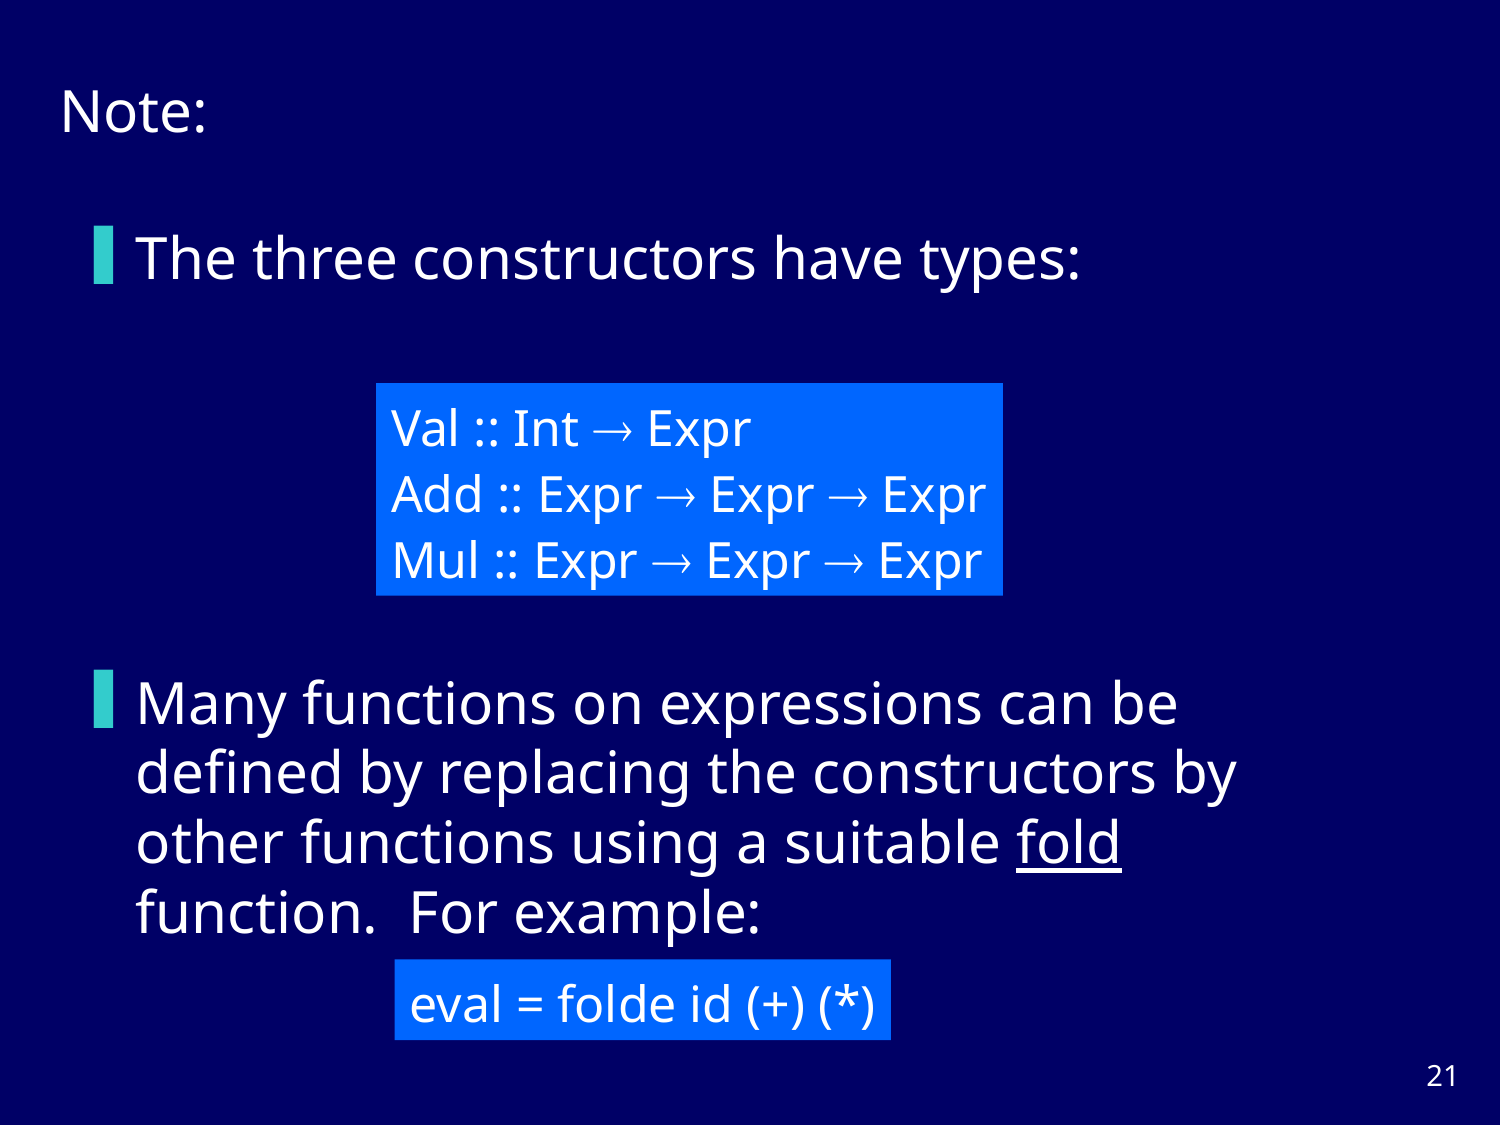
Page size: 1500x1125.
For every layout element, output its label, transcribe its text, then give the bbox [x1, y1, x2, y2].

slide_number 20 [1374, 1050, 1475, 1100]
text_box eval = folde id (+) (*) [394, 959, 891, 1041]
text_box The three constructors have types: [64, 214, 1387, 321]
text_box Val :: Int  Expr Add :: Expr  Expr  Expr Mul :: Expr  Expr  Expr [376, 383, 1003, 596]
text_box Many functions on expressions can be defined by replacing the constructors by other functions using a suitable fold function. For example: [64, 658, 1385, 897]
text_box Note: [44, 67, 223, 152]
